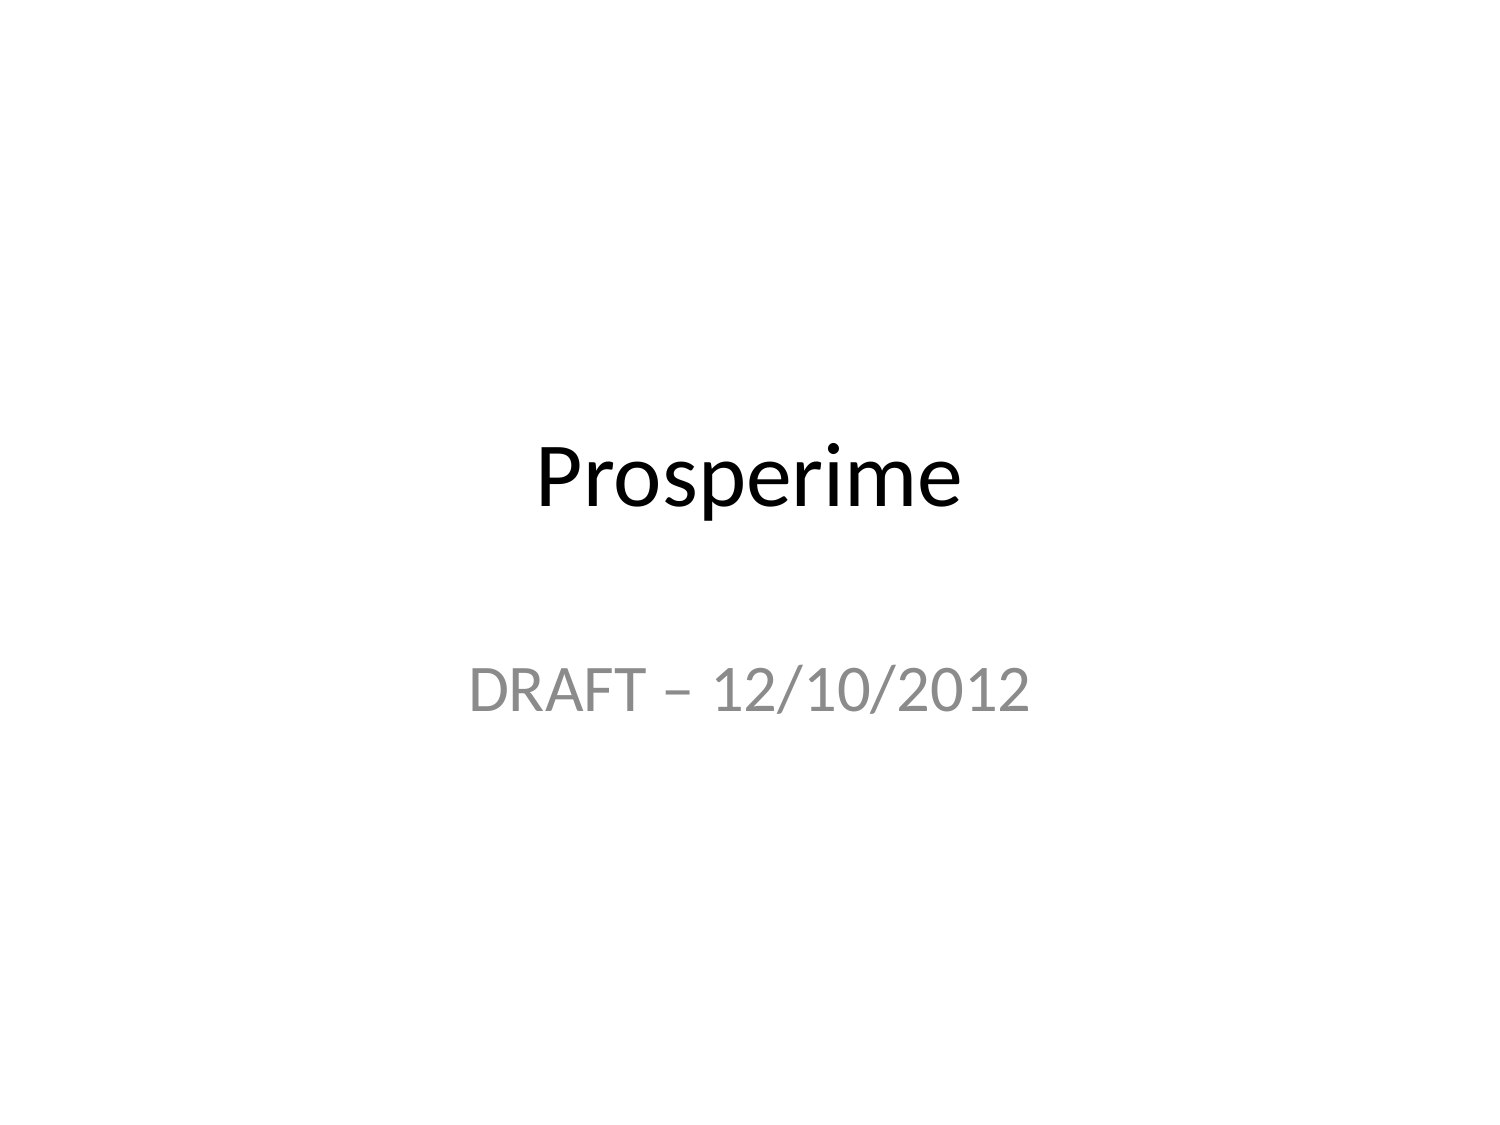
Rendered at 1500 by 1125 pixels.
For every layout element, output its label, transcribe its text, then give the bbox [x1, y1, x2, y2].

title Prosperime [112, 349, 1388, 591]
subtitle DRAFT – 12/10/2012 [225, 637, 1275, 925]
